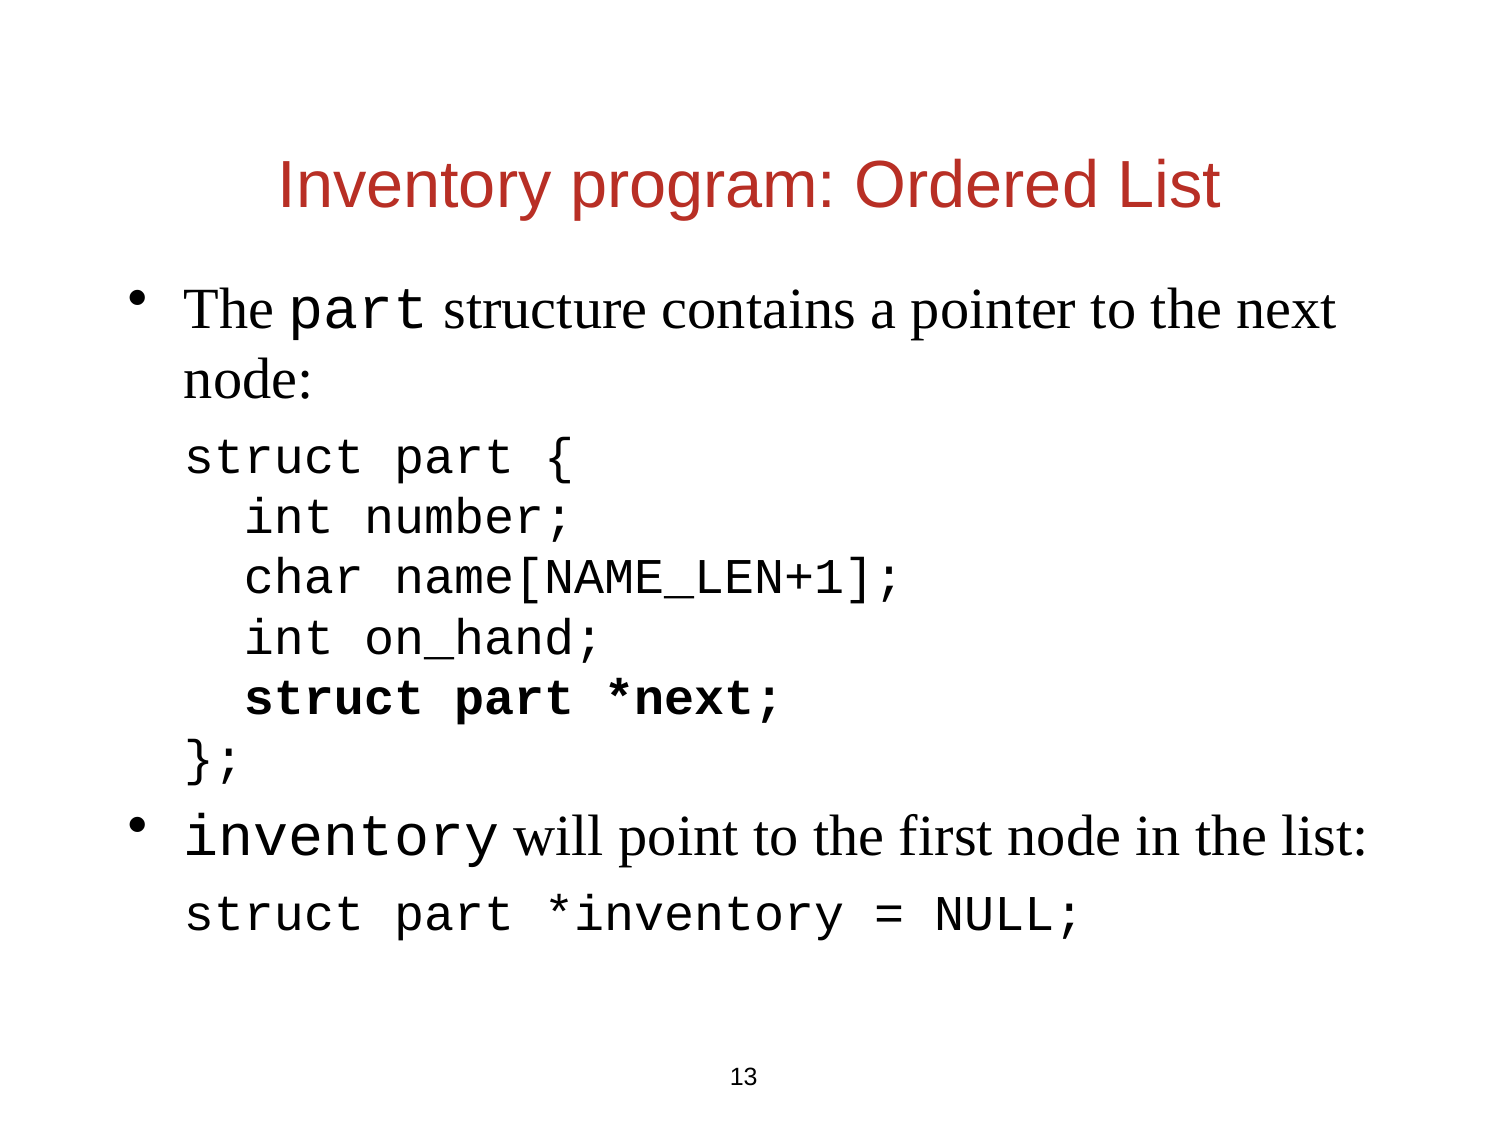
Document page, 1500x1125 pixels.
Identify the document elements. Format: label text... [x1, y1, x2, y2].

title Inventory program: Ordered List [112, 125, 1388, 238]
list The part structure contains a pointer to the next node: struct part { int number; char name[NAME_LEN+1]; int on_hand; struct part *next; }; inventory will point to the first node in the list: struct part *inventory = NULL; [112, 262, 1388, 1038]
text_box 13 [687, 1050, 800, 1100]
